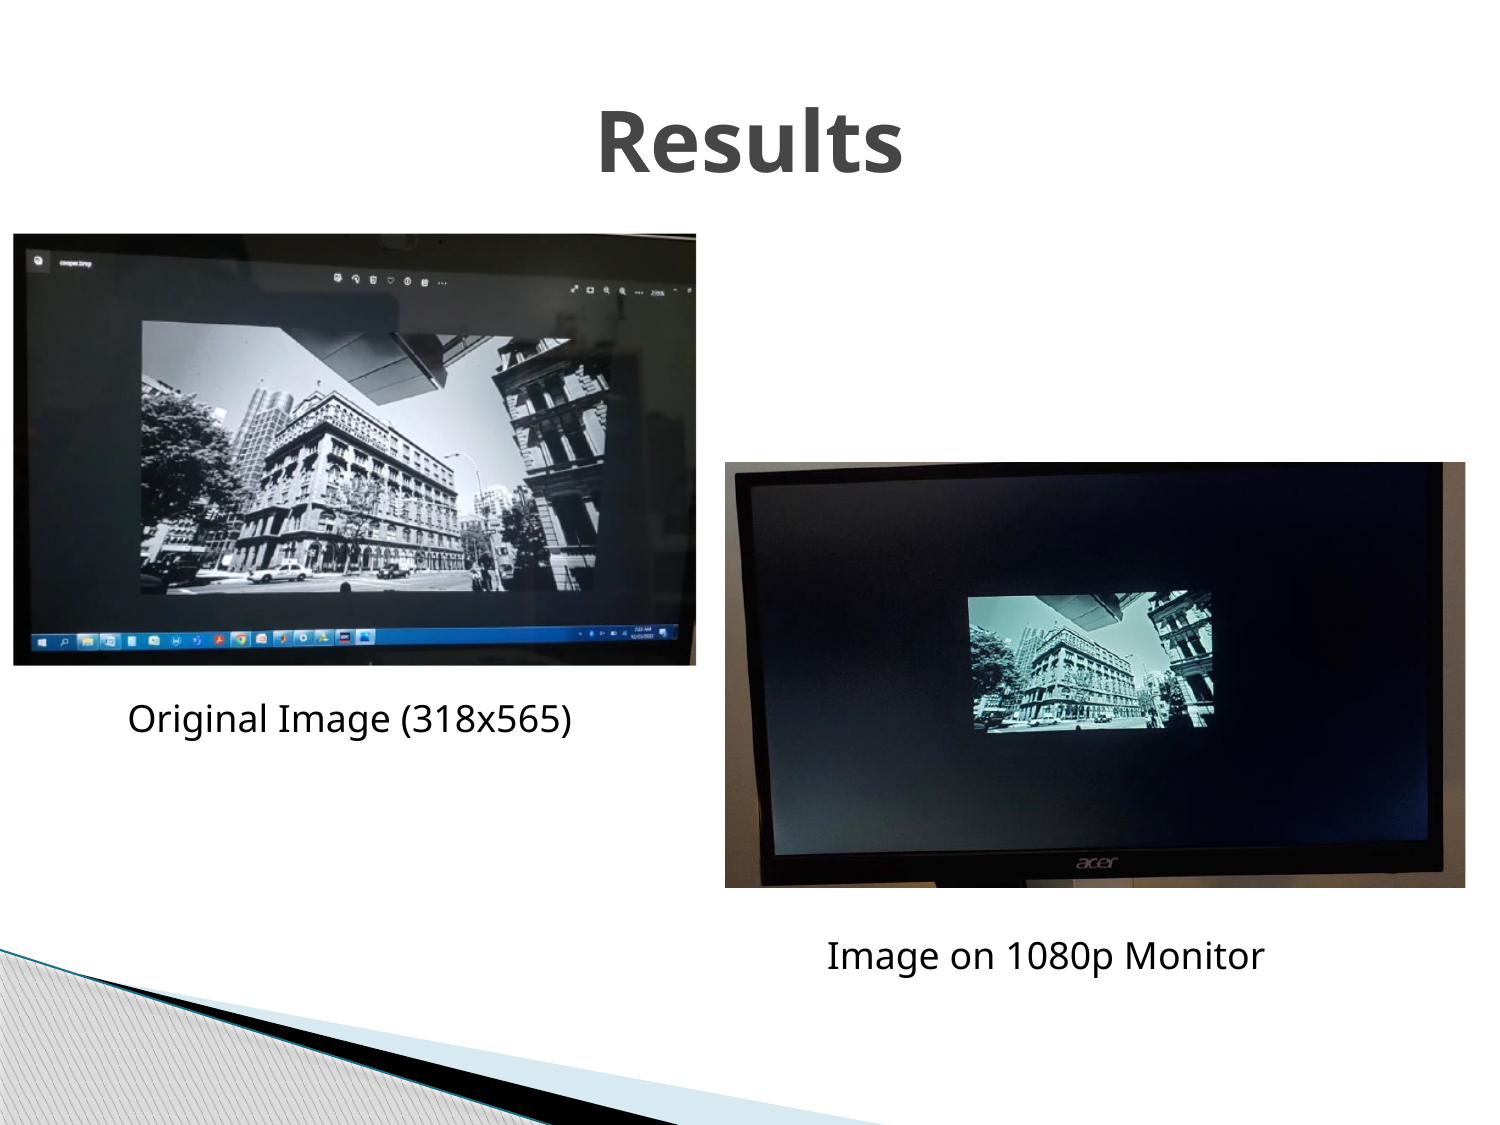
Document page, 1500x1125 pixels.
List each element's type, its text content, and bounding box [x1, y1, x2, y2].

title Results [75, 45, 1425, 233]
picture [724, 462, 1466, 888]
picture [0, 224, 713, 678]
text_box Original Image (318x565) [112, 689, 700, 748]
text_box Image on 1080p Monitor [812, 924, 1400, 985]
